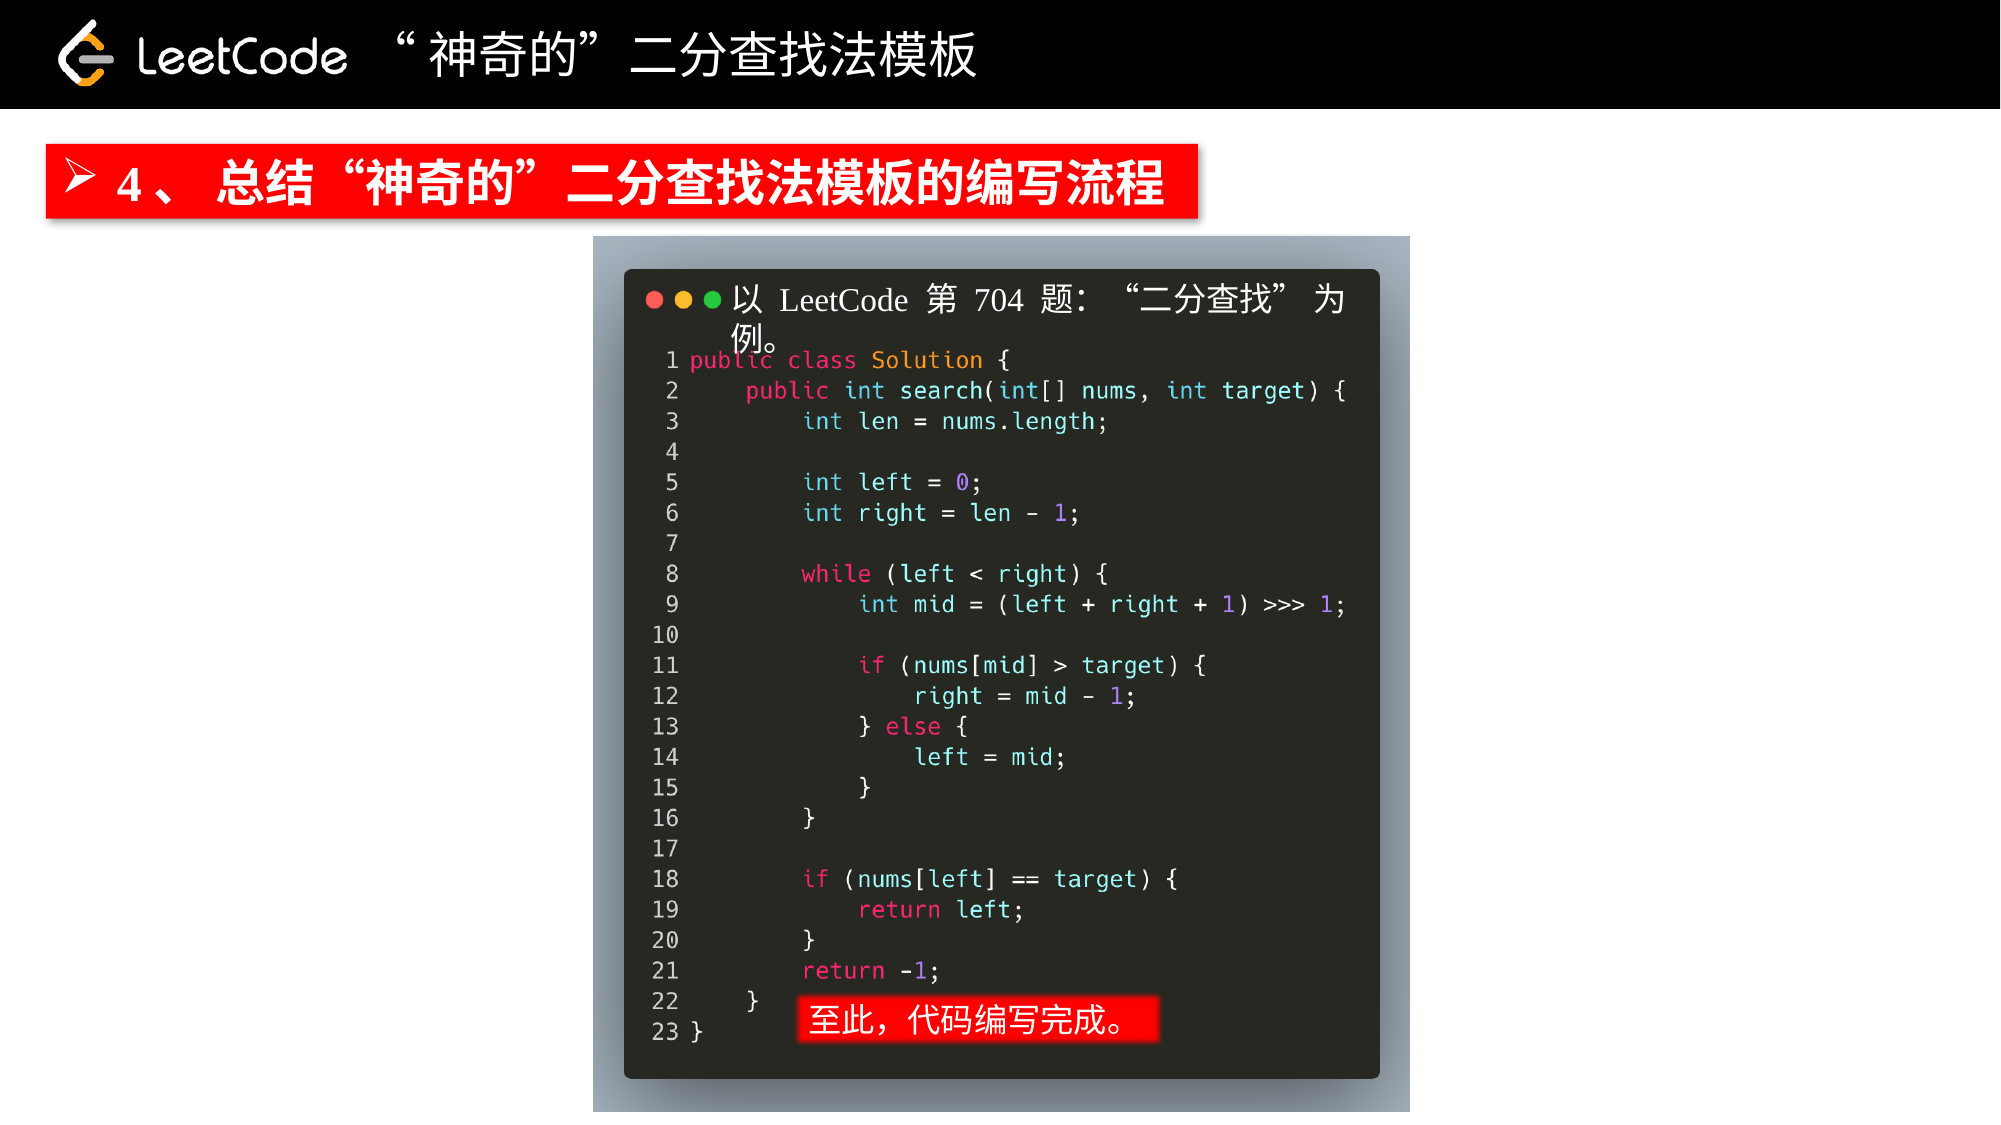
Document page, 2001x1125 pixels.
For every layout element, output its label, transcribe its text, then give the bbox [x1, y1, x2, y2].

text_box 4、 总结“神奇的”二分查找法模板的编写流程 [45, 143, 1198, 219]
picture [57, 14, 347, 100]
picture [593, 234, 1410, 1112]
text_box “神奇的”二分查找法模板 [351, 16, 994, 92]
